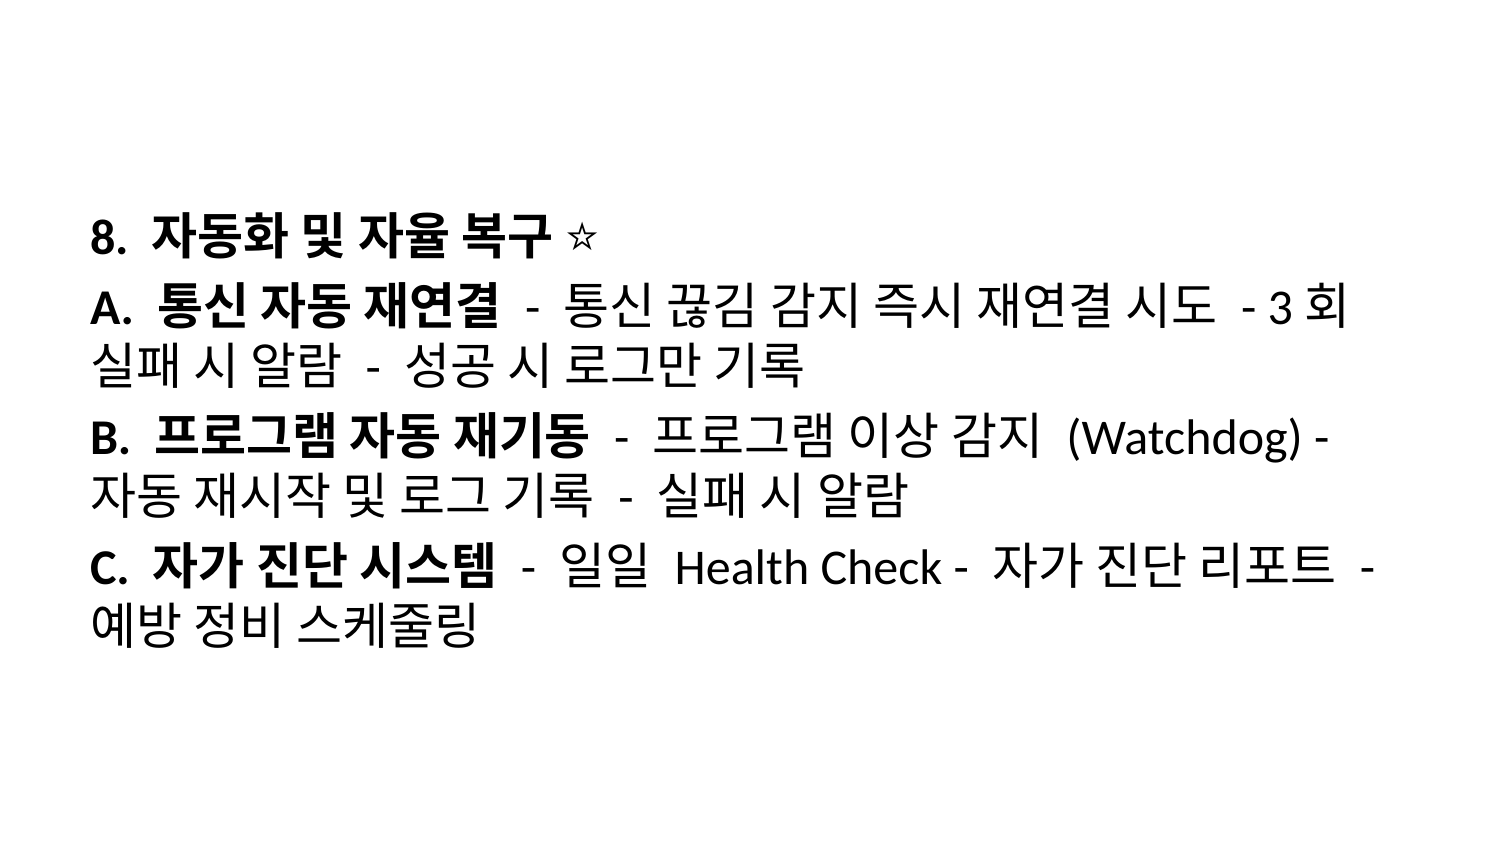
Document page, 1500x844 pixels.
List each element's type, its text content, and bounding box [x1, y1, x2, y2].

list 8. 자동화 및 자율 복구 ⭐ A. 통신 자동 재연결 - 통신 끊김 감지 즉시 재연결 시도 - 3회 실패 시 알람 - 성공 시 로그만 기록 B. 프로그램 자동 재기동 - 프로그램 이상 감지 (Watchdog) - 자동 재시작 및 로그 기록 - 실패 시 알람 C. 자가 진단 시스템 - 일일 Health Check - 자가 진단 리포트 - 예방 정비 스케줄링 [75, 196, 1425, 754]
